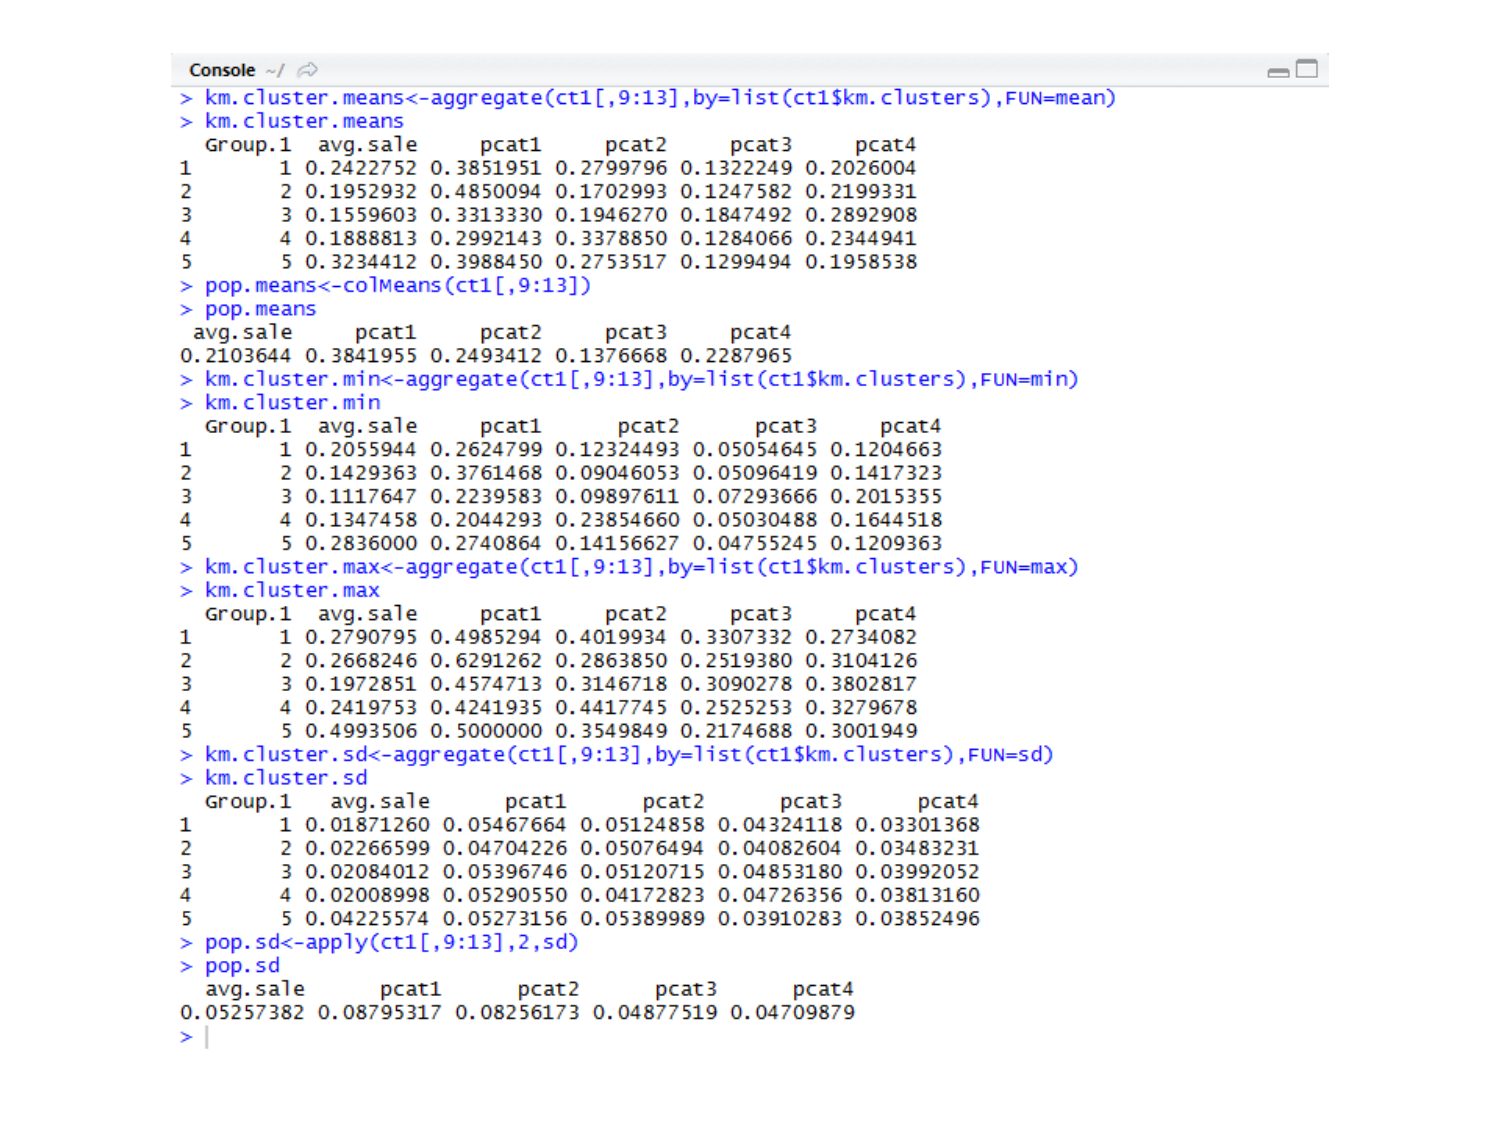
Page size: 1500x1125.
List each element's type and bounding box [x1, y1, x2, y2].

picture [170, 53, 1330, 1072]
